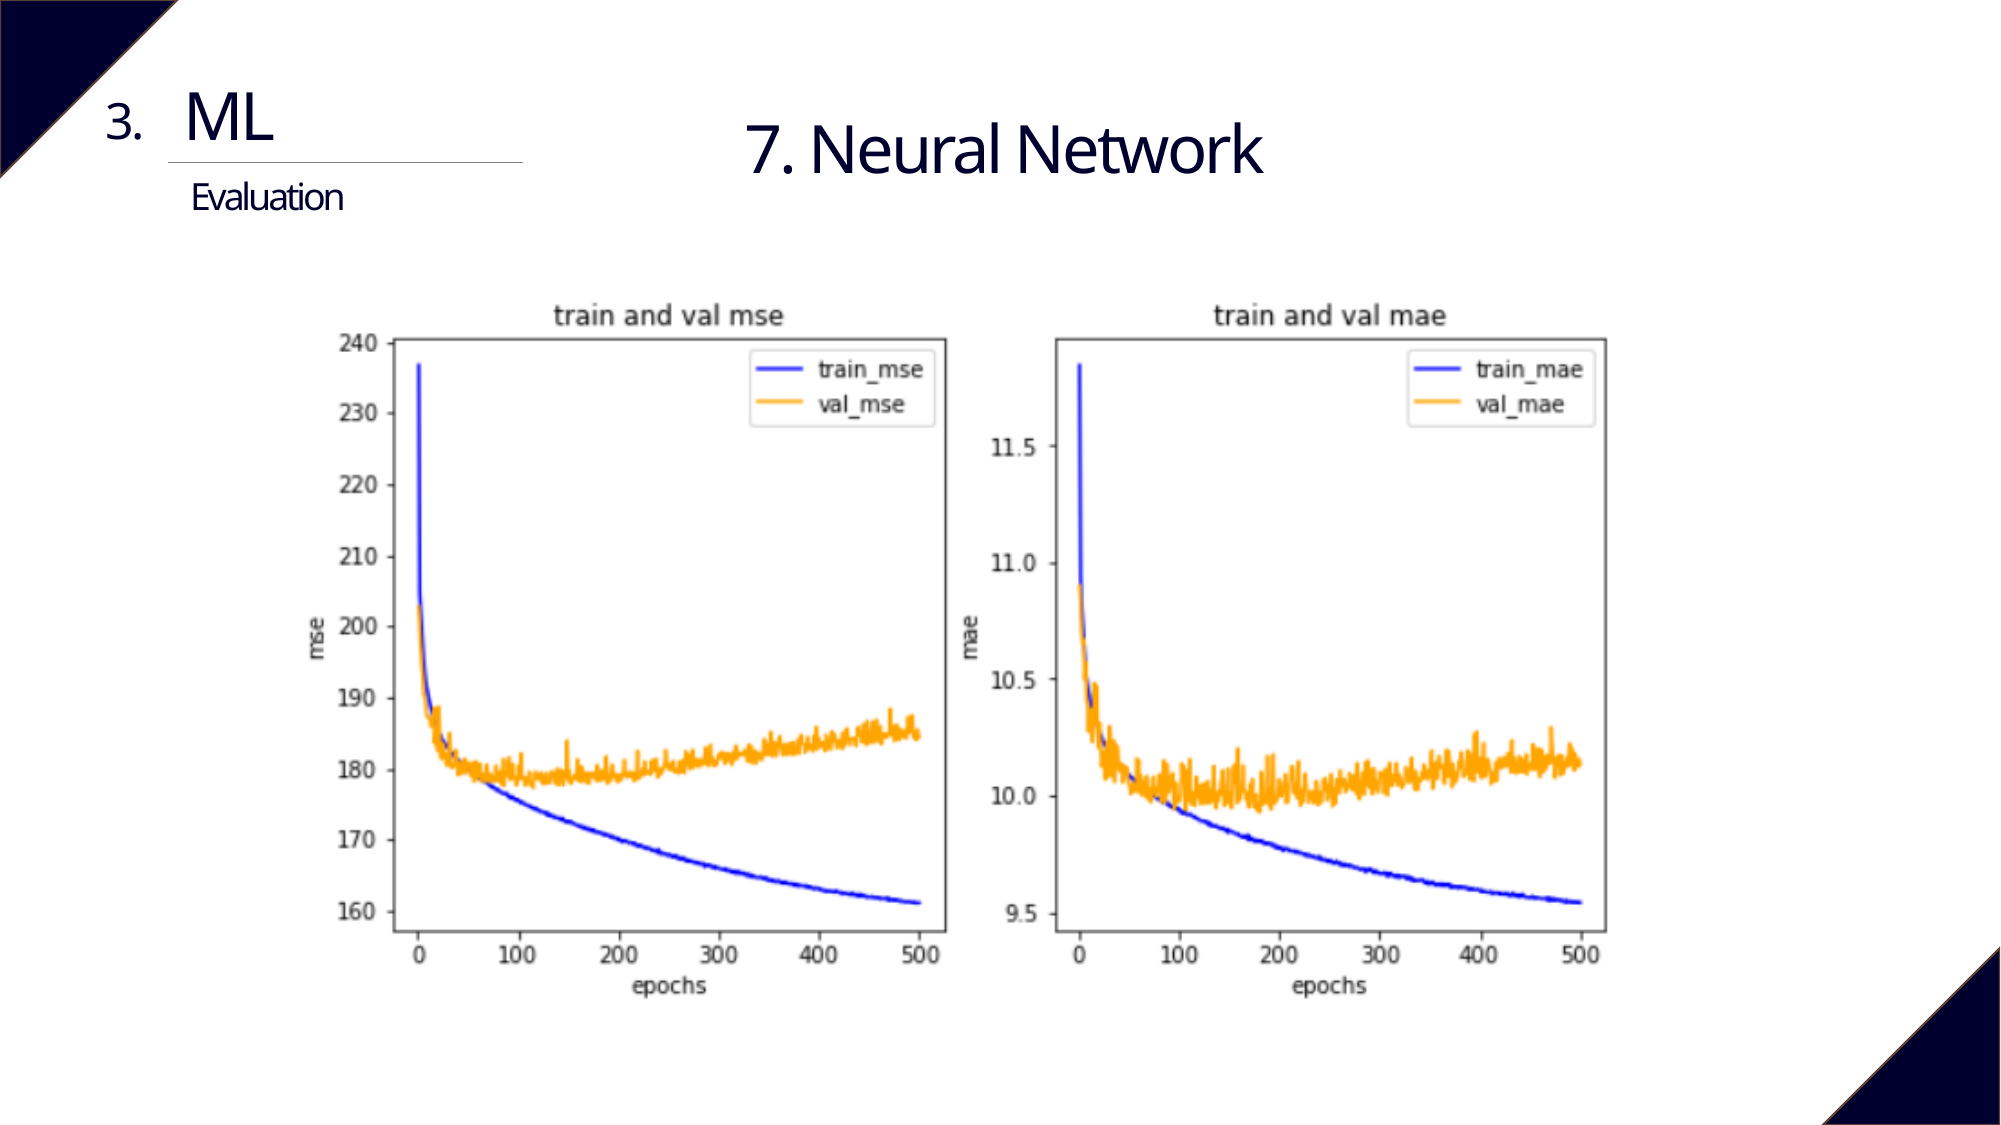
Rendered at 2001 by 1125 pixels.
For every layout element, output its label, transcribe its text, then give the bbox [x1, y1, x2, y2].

text_box ML [168, 66, 640, 161]
text_box Evaluation [175, 165, 640, 225]
picture [295, 294, 1622, 1039]
text_box 7. Neural Network [598, 99, 1425, 195]
text_box 3. [90, 81, 160, 157]
